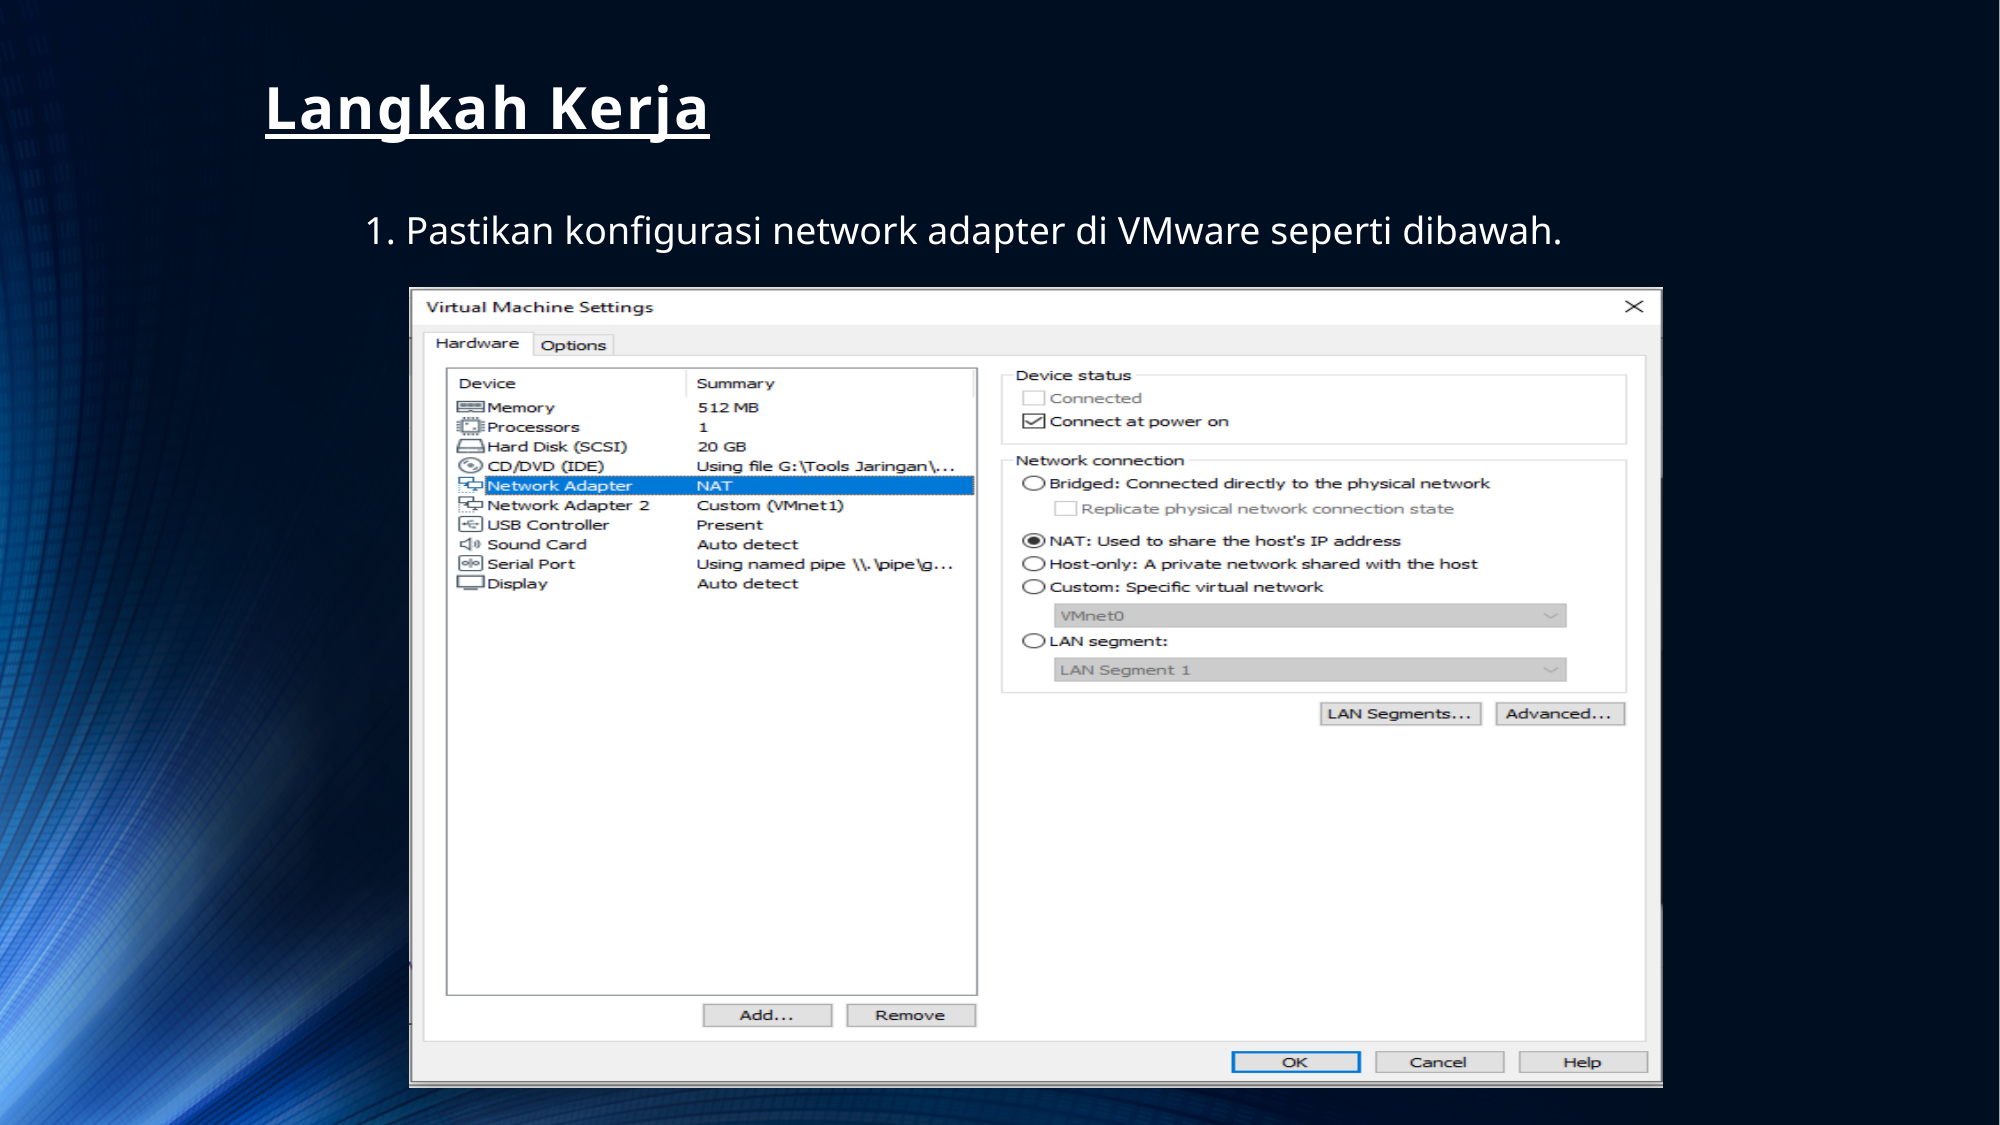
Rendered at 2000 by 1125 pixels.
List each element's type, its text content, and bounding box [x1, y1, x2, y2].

text_box 1. Pastikan konfigurasi network adapter di VMware seperti dibawah. [349, 199, 1700, 260]
title Langkah Kerja [249, 62, 1750, 150]
picture [0, 0, 2000, 1125]
